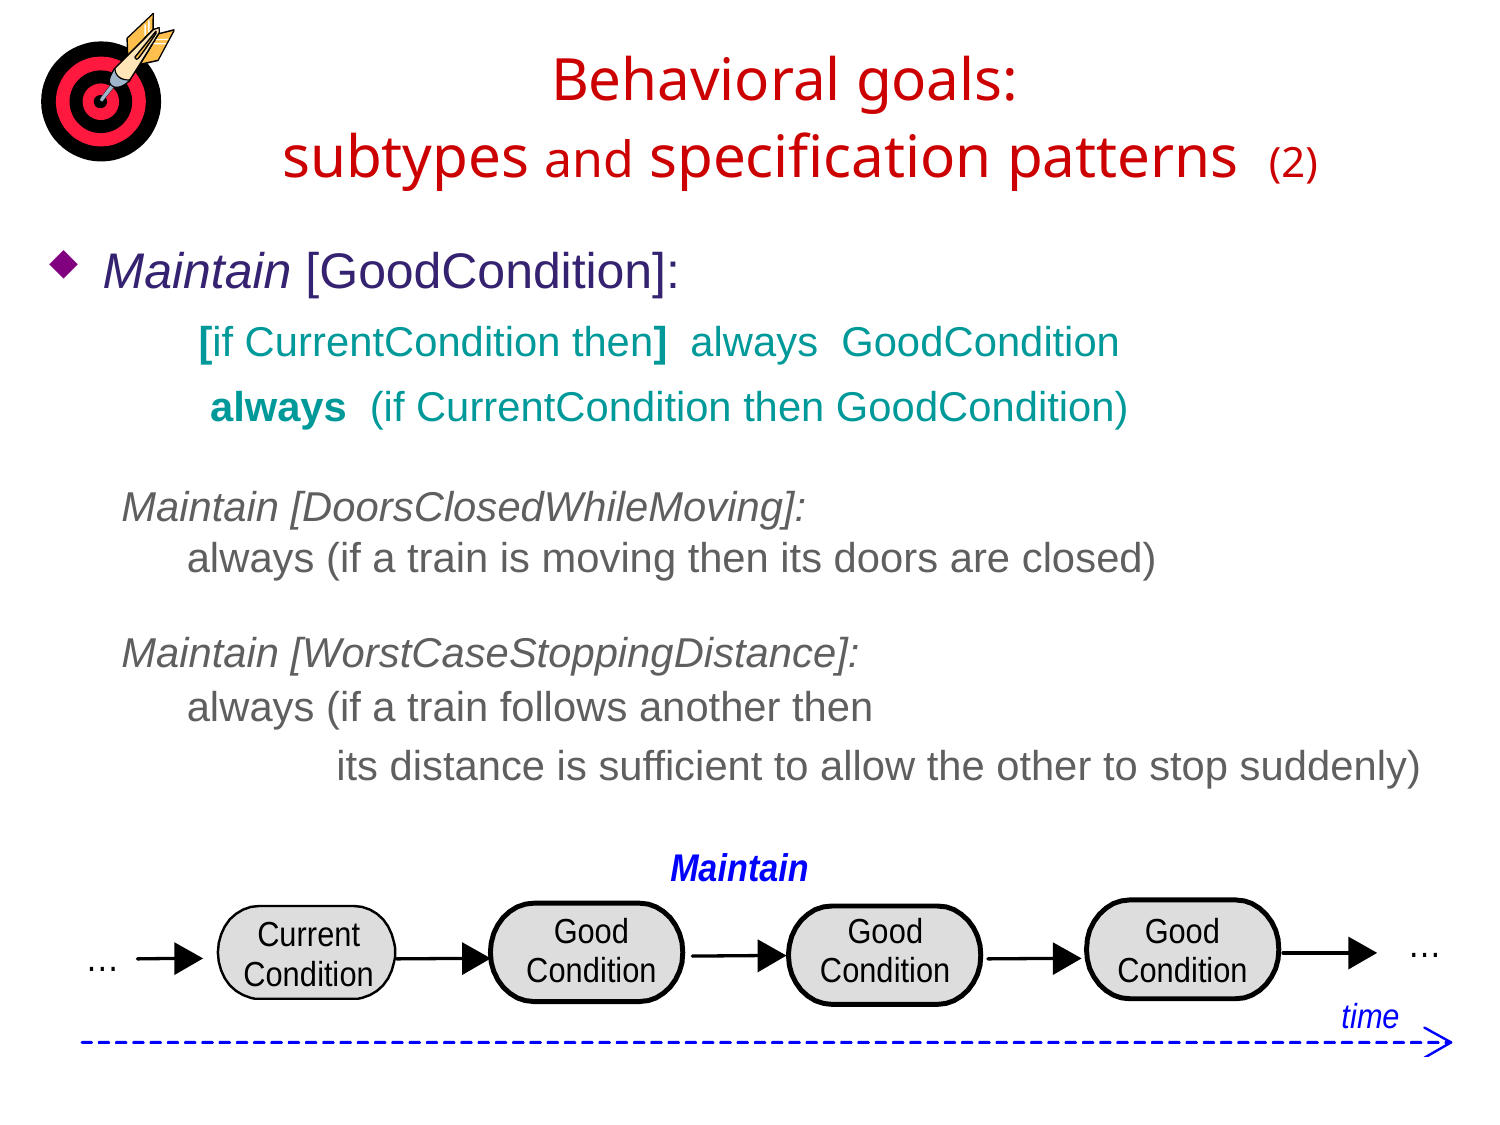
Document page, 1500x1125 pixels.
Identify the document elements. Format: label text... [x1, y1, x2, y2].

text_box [67, 830, 1500, 1057]
title Behavioral goals: subtypes and specification patterns (2) [95, 50, 1500, 175]
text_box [40, 13, 175, 162]
list Maintain [GoodCondition]: [if CurrentCondition then] always GoodCondition always (if CurrentCondition then GoodCondition) Maintain [DoorsClosedWhileMoving]: always (if a train is moving then its doors are closed) Maintain [WorstCaseStoppingDistance]: always (if a train follows another then its distance is sufficient to allow the other to stop suddenly) [31, 198, 1471, 806]
